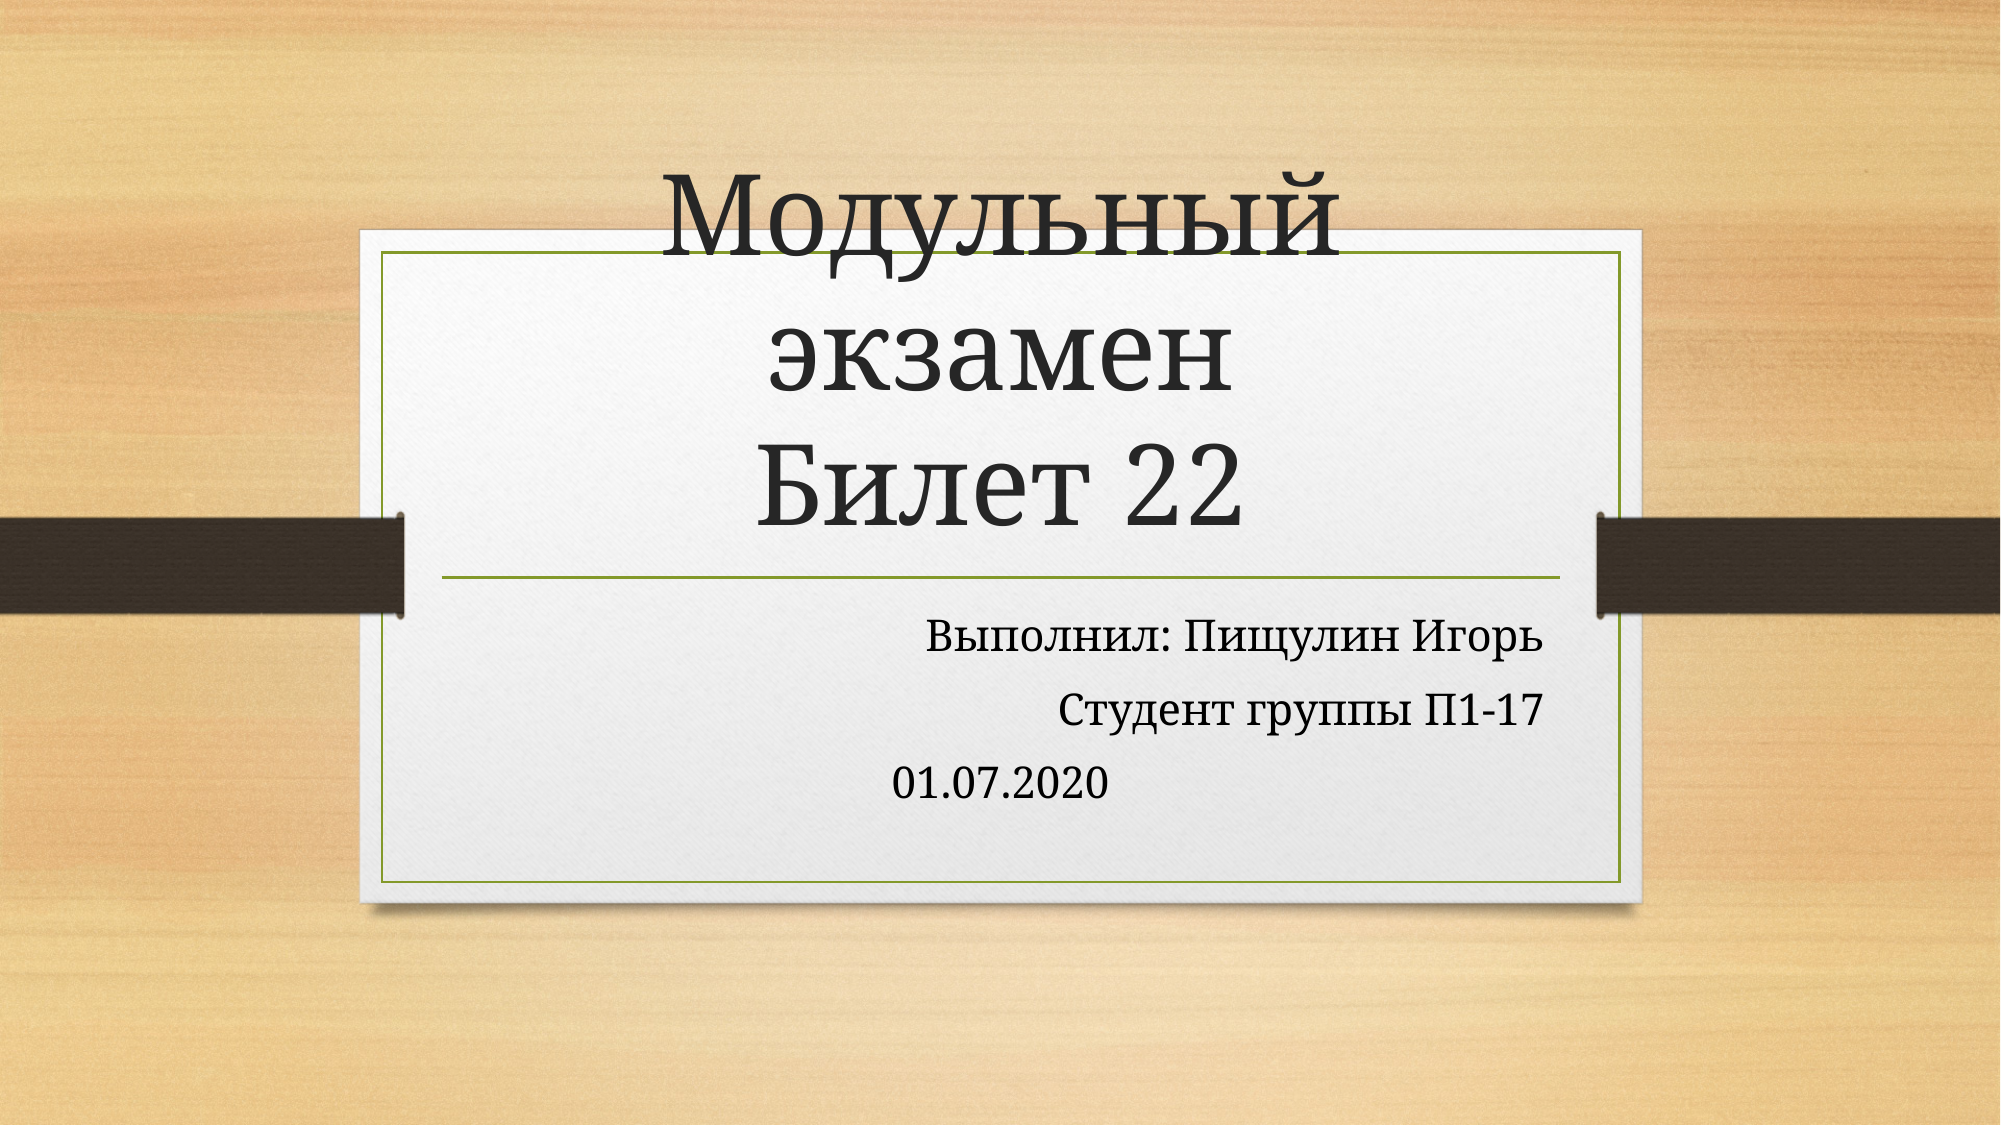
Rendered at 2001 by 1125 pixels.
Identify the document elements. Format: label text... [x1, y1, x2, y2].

title Модульный экзамен Билет 22 [441, 306, 1560, 556]
picture [0, 0, 2001, 1125]
subtitle Выполнил: Пищулин Игорь Студент группы П1-17 01.07.2020 [441, 600, 1560, 849]
